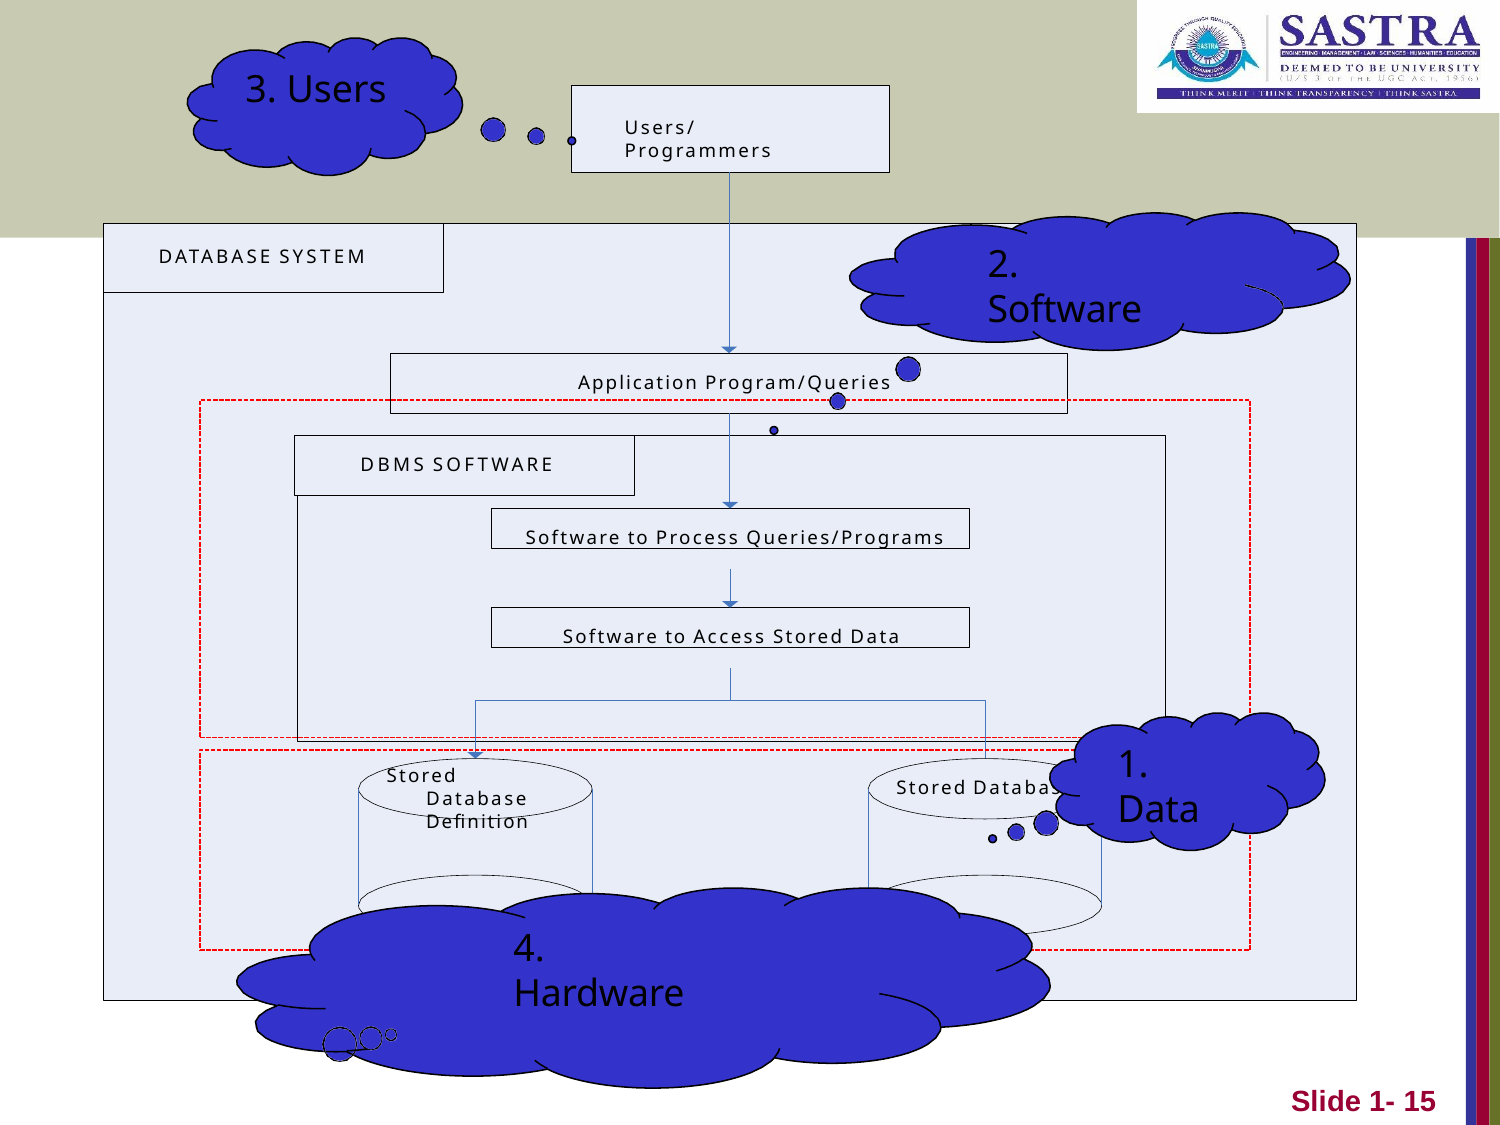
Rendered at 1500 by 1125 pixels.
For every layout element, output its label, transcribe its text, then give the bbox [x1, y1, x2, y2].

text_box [769, 211, 1352, 436]
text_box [103, 223, 230, 1001]
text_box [186, 36, 577, 177]
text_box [581, 85, 1103, 169]
slide_number Slide 1- 15 [1288, 1082, 1442, 1125]
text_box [1056, 223, 1358, 1001]
picture [1137, 0, 1500, 113]
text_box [235, 887, 1052, 1090]
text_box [198, 170, 1327, 952]
